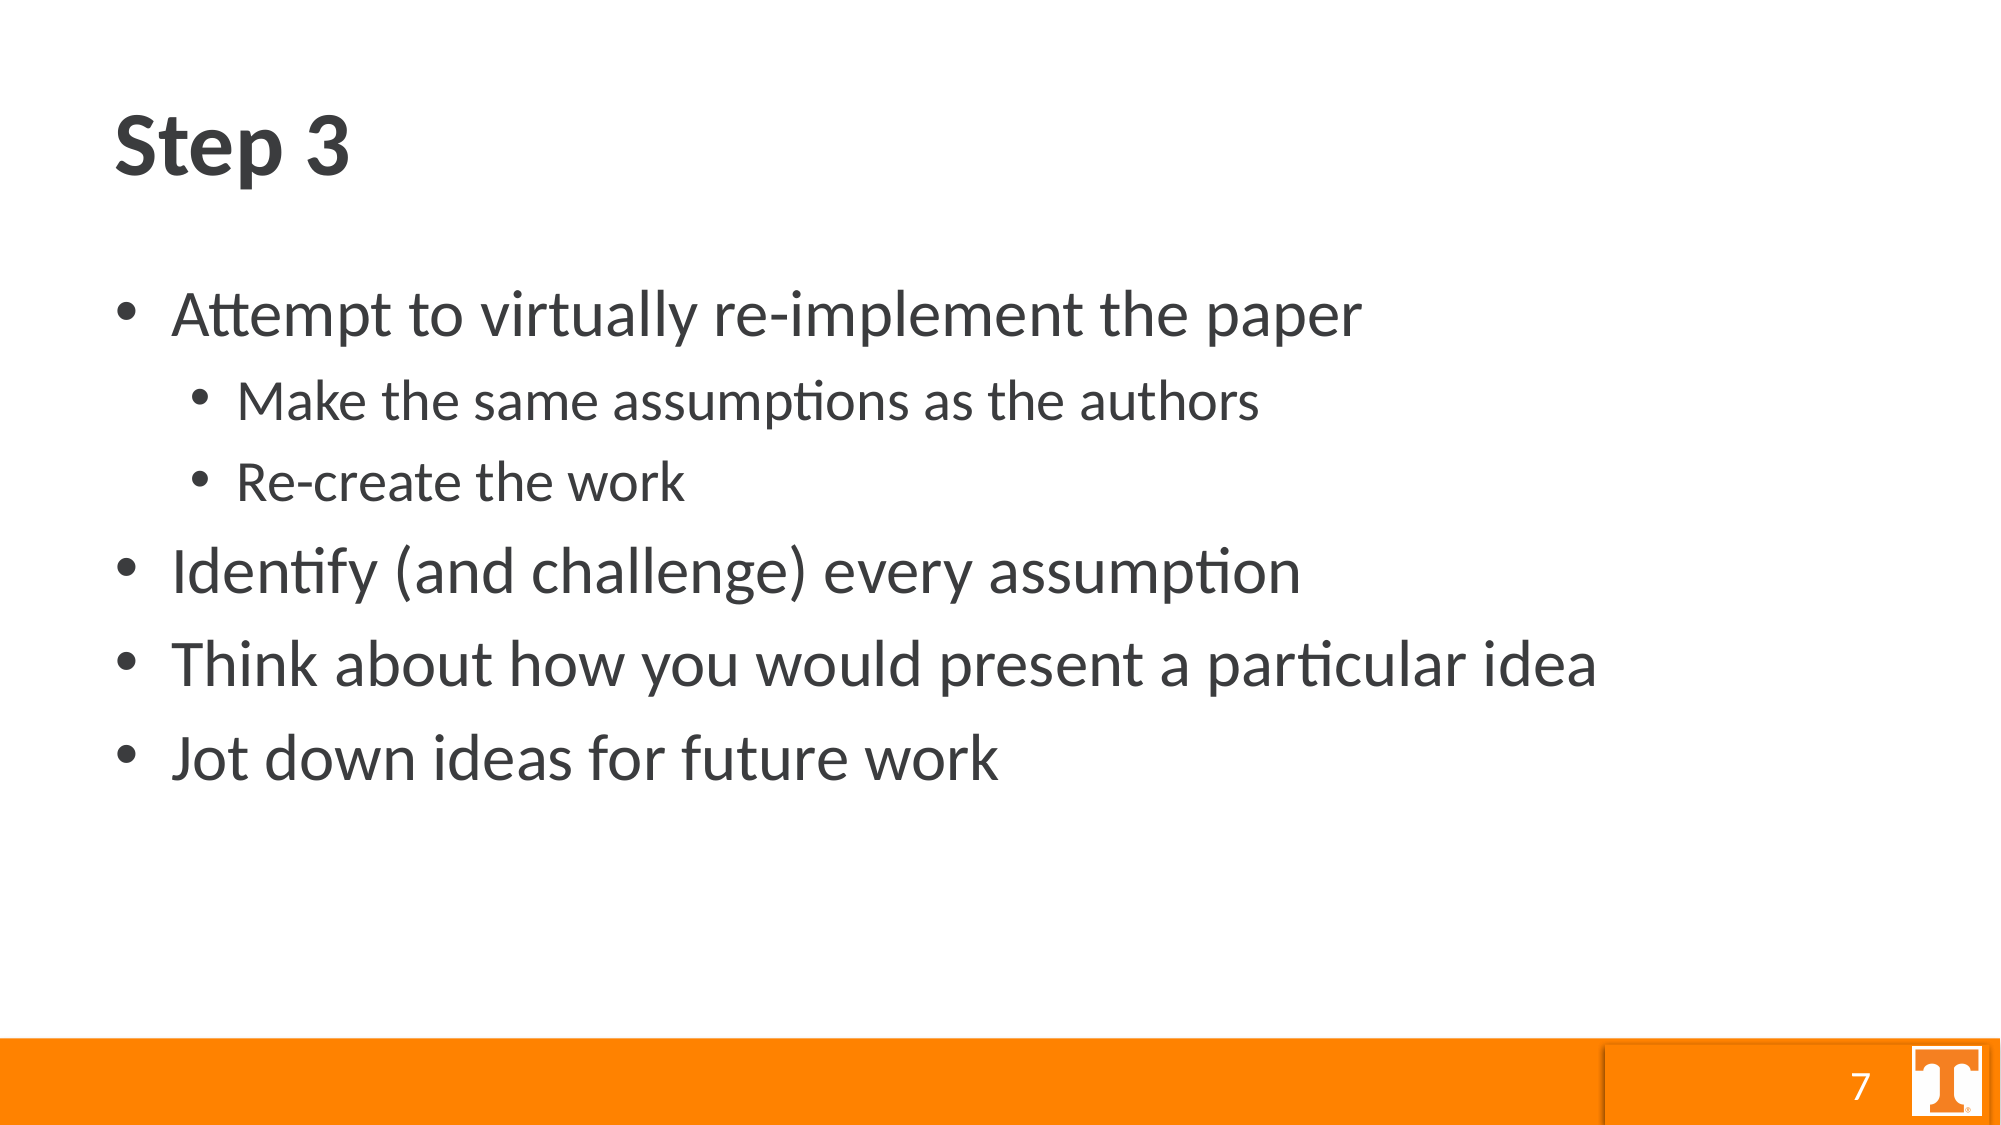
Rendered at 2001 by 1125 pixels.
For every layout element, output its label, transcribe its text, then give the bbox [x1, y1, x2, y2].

picture [1912, 1046, 1982, 1116]
list Attempt to virtually re-implement the paper Make the same assumptions as the authors Re-create the work Identify (and challenge) every assumption Think about how you would present a particular idea Jot down ideas for future work [99, 262, 1900, 1005]
text_box 7 [1536, 1051, 1887, 1112]
title Step 3 [99, 45, 1900, 233]
